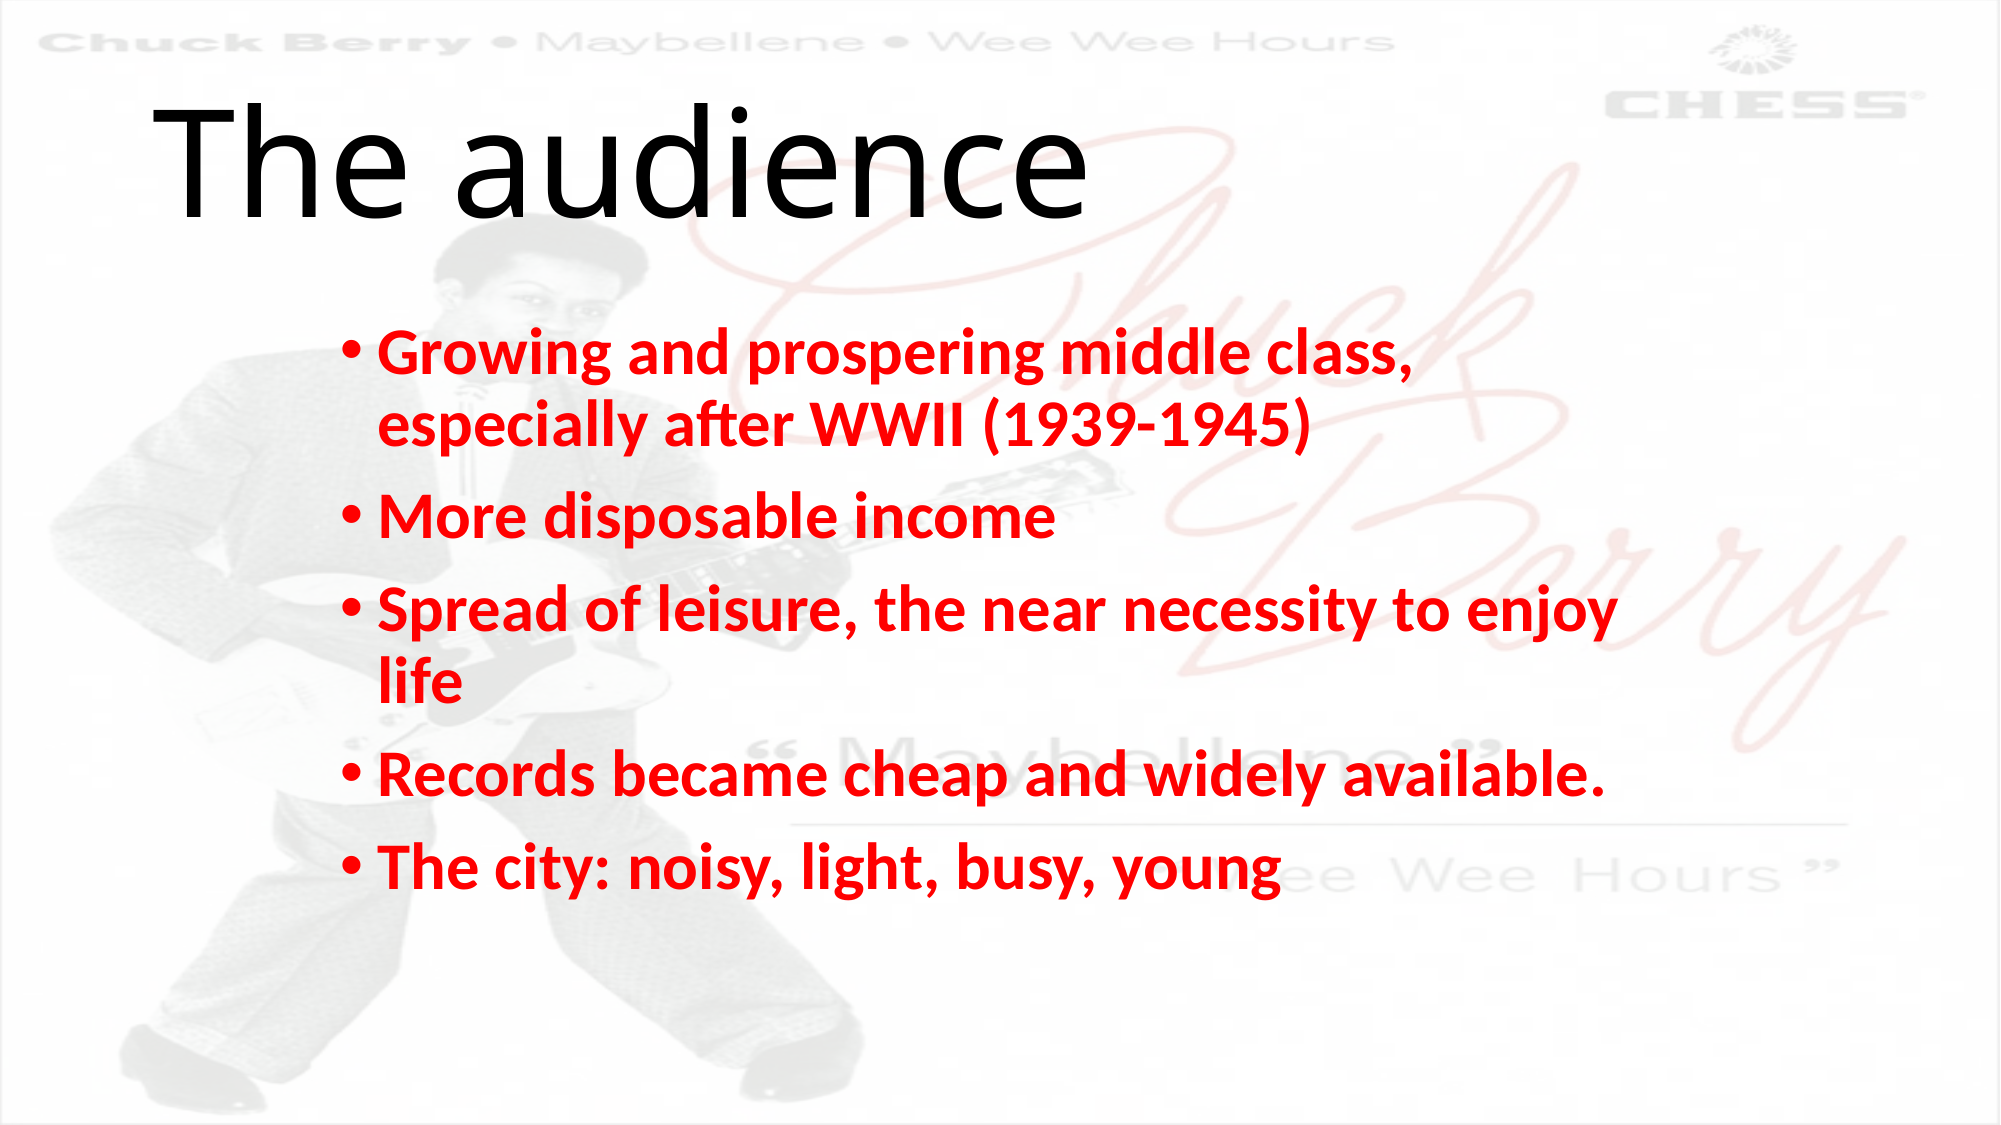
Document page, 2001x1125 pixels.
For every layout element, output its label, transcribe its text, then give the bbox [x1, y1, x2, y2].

title The audience [137, 59, 1863, 278]
list Growing and prospering middle class, especially after WWII (1939-1945) More disposable income Spread of leisure, the near necessity to enjoy life Records became cheap and widely available. The city: noisy, light, busy, young [324, 308, 1688, 1075]
